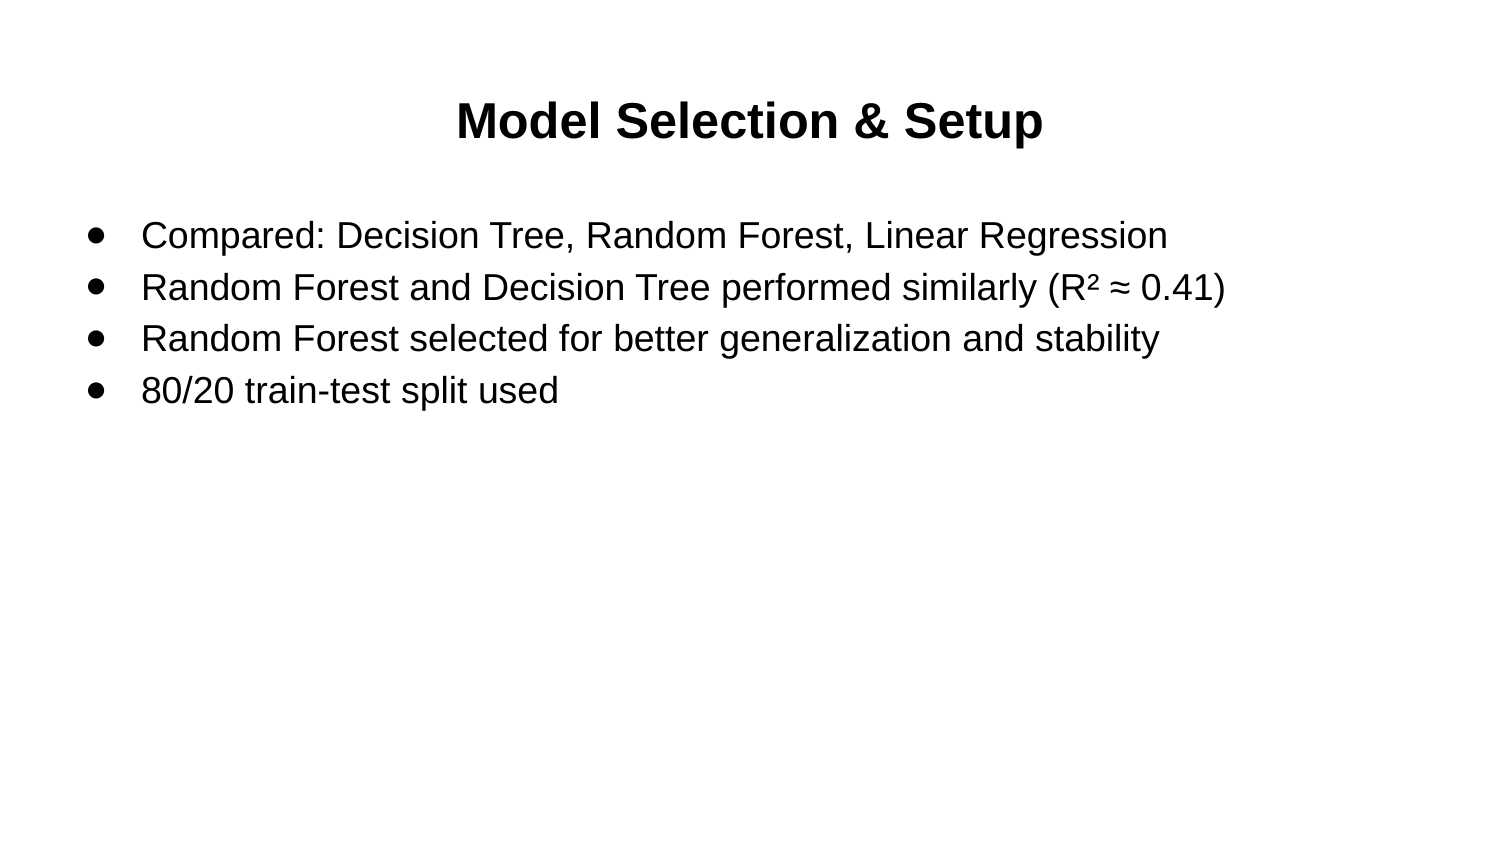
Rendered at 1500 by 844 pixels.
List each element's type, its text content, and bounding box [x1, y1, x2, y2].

list Compared: Decision Tree, Random Forest, Linear Regression Random Forest and Decision Tree performed similarly (R² ≈ 0.41) Random Forest selected for better generalization and stability 80/20 train-test split used [51, 189, 1449, 750]
title Model Selection & Setup [51, 72, 1449, 167]
